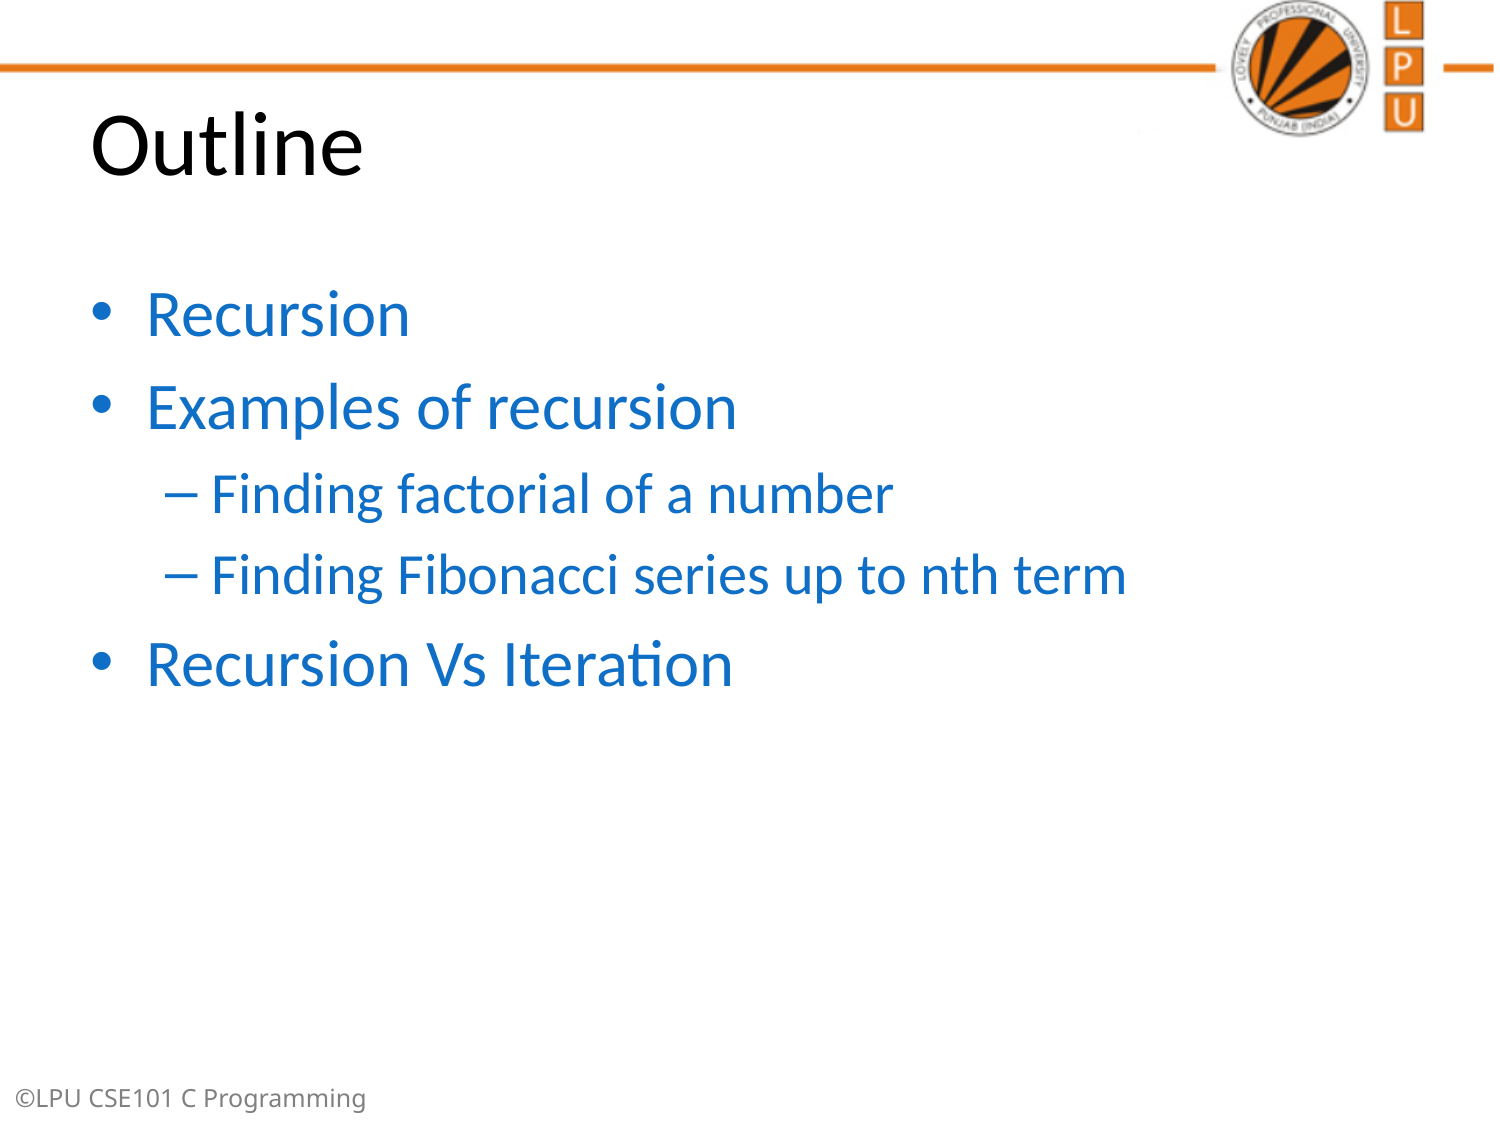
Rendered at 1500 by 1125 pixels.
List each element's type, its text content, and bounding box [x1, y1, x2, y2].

title Outline [75, 45, 1425, 233]
picture [0, 0, 1497, 155]
list Recursion Examples of recursion Finding factorial of a number Finding Fibonacci series up to nth term Recursion Vs Iteration [75, 262, 1425, 1005]
